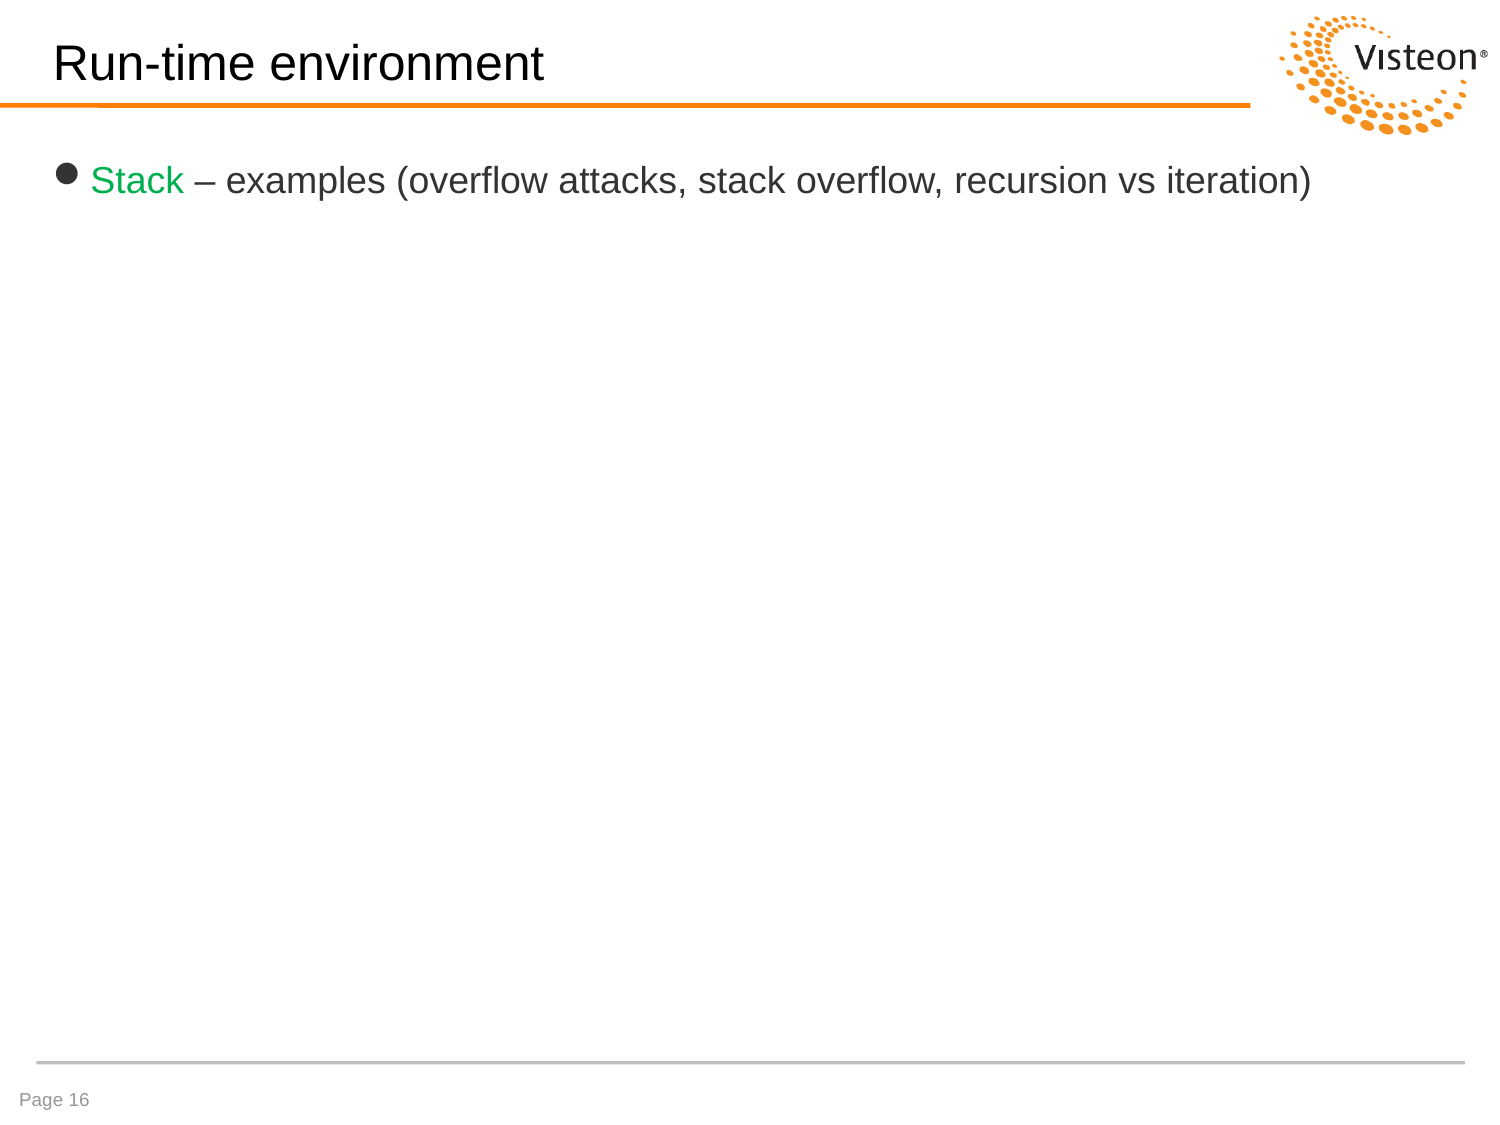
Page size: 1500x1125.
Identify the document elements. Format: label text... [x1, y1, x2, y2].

slide_number Page 16 [4, 1079, 185, 1125]
list Stack – examples (overflow attacks, stack overflow, recursion vs iteration) [52, 155, 1448, 1022]
picture [1275, 6, 1492, 145]
title Run-time environment [52, 20, 1251, 91]
